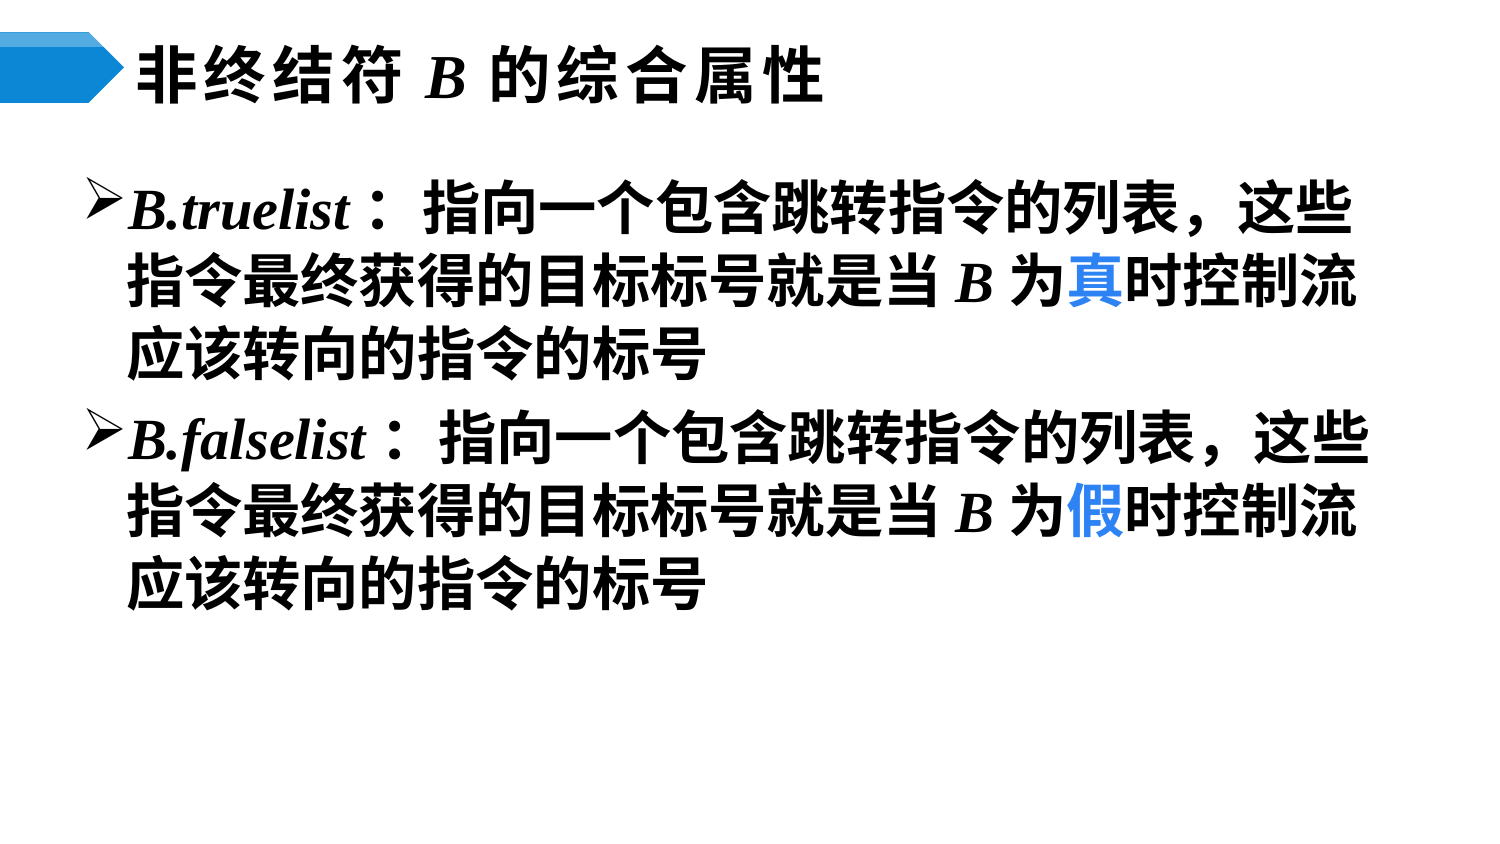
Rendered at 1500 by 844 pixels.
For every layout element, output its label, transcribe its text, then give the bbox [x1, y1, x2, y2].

title 非终结符B的综合属性 [123, 43, 1425, 103]
list B.truelist：指向一个包含跳转指令的列表，这些指令最终获得的目标标号就是当B为真时控制流应该转向的指令的标号 B.falselist：指向一个包含跳转指令的列表，这些指令最终获得的目标标号就是当B为假时控制流应该转向的指令的标号 [70, 162, 1395, 692]
